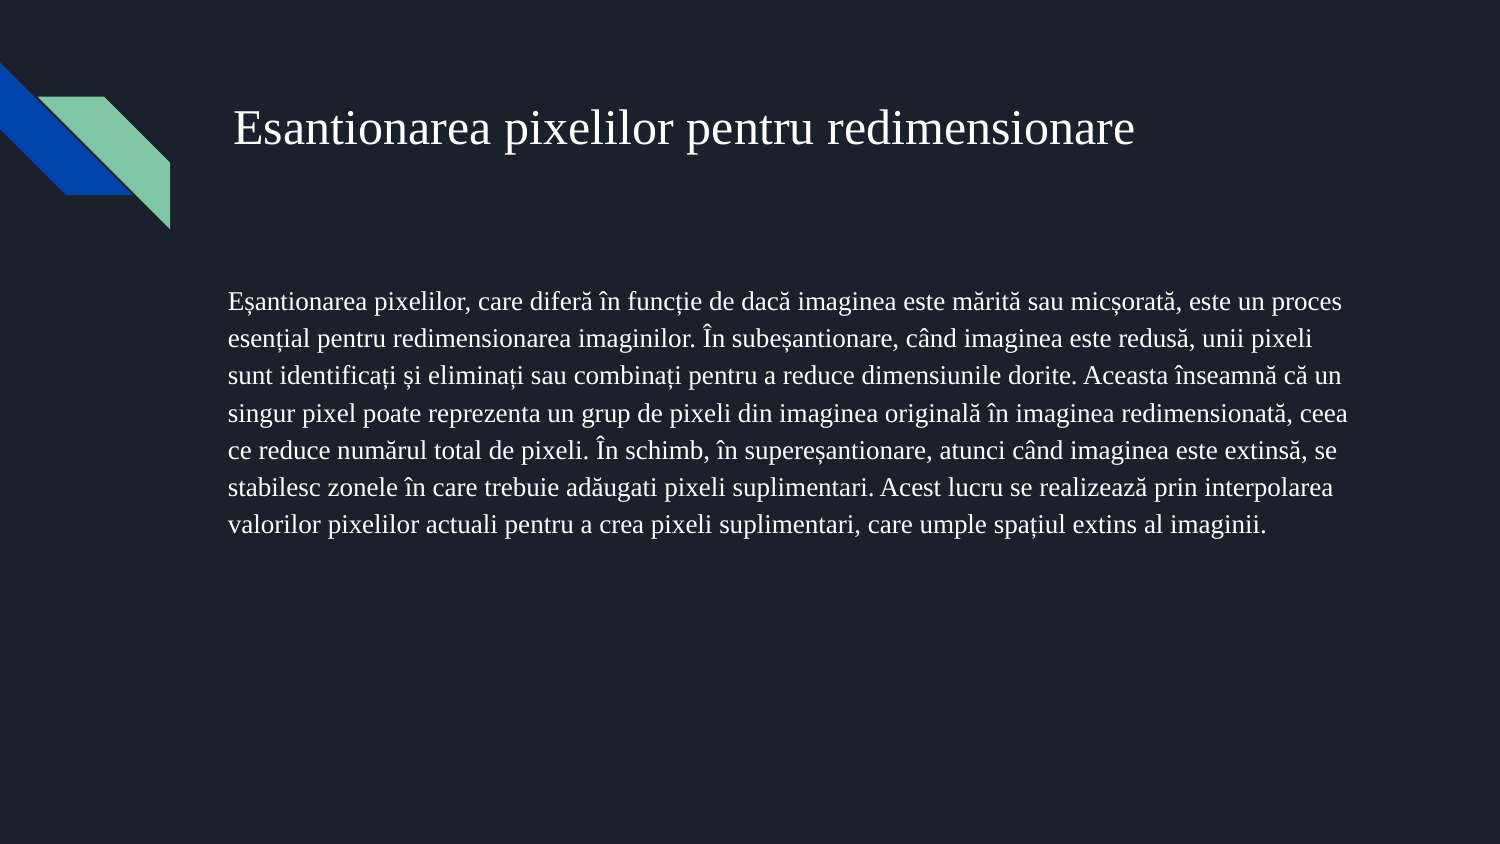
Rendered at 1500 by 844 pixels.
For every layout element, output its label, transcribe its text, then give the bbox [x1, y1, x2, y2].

list Eșantionarea pixelilor, care diferă în funcție de dacă imaginea este mărită sau micșorată, este un proces esențial pentru redimensionarea imaginilor. În subeșantionare, când imaginea este redusă, unii pixeli sunt identificați și eliminați sau combinați pentru a reduce dimensiunile dorite. Aceasta înseamnă că un singur pixel poate reprezenta un grup de pixeli din imaginea originală în imaginea redimensionată, ceea ce reduce numărul total de pixeli. În schimb, în supereșantionare, atunci când imaginea este extinsă, se stabilesc zonele în care trebuie adăugati pixeli suplimentari. Acest lucru se realizează prin interpolarea valorilor pixelilor actuali pentru a crea pixeli suplimentari, care umple spațiul extins al imaginii. [212, 263, 1368, 742]
title Esantionarea pixelilor pentru redimensionare [218, 79, 1374, 229]
